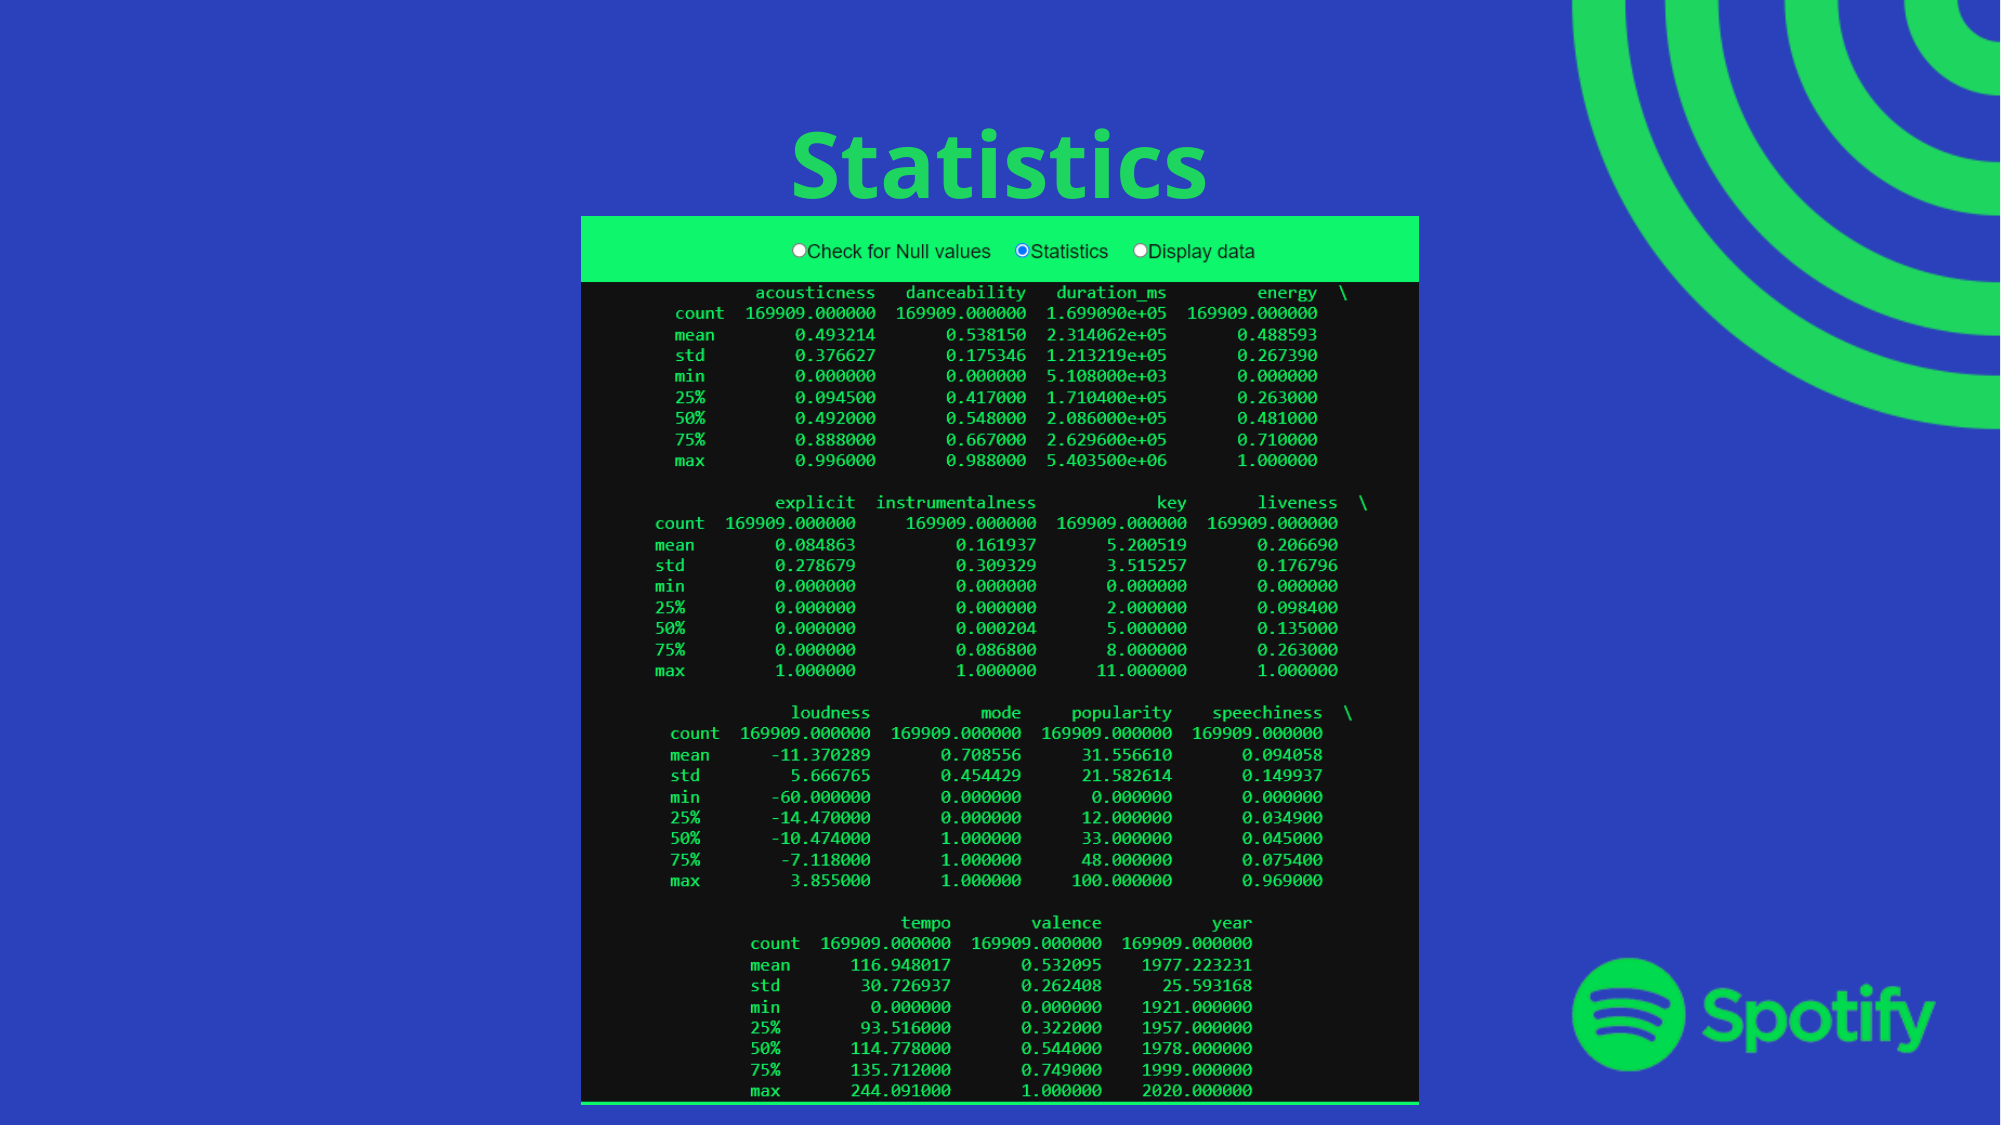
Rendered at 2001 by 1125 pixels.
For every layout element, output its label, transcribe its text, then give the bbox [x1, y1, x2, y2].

picture [0, 0, 2001, 1125]
title Statistics [137, 59, 1863, 278]
